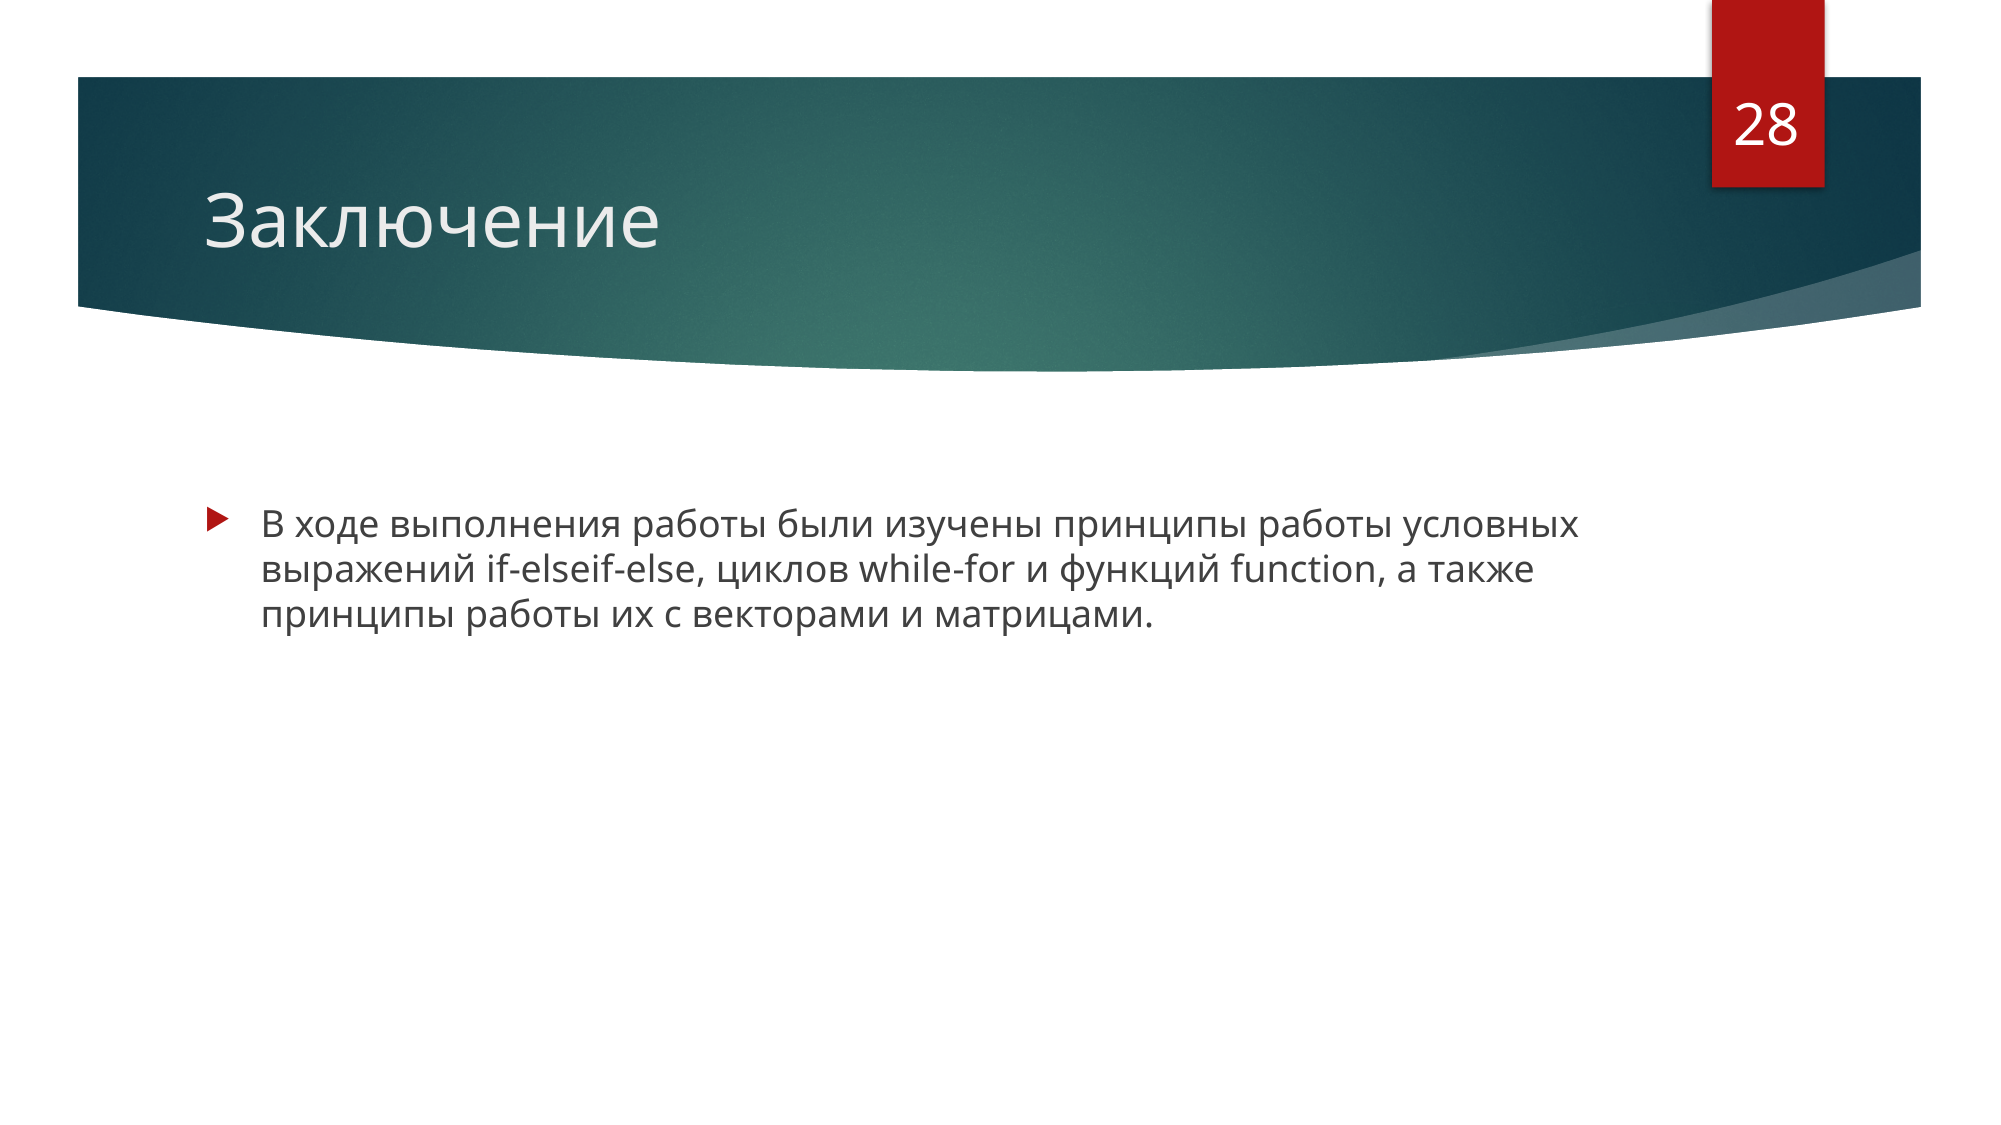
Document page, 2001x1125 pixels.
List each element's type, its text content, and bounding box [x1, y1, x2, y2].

list В ходе выполнения работы были изучены принципы работы условных выражений if-elseif-else, циклов while-for и функций function, а также принципы работы их с векторами и матрицами. [189, 427, 1638, 988]
title Заключение [189, 159, 1638, 276]
slide_number 28 [1698, 48, 1836, 175]
